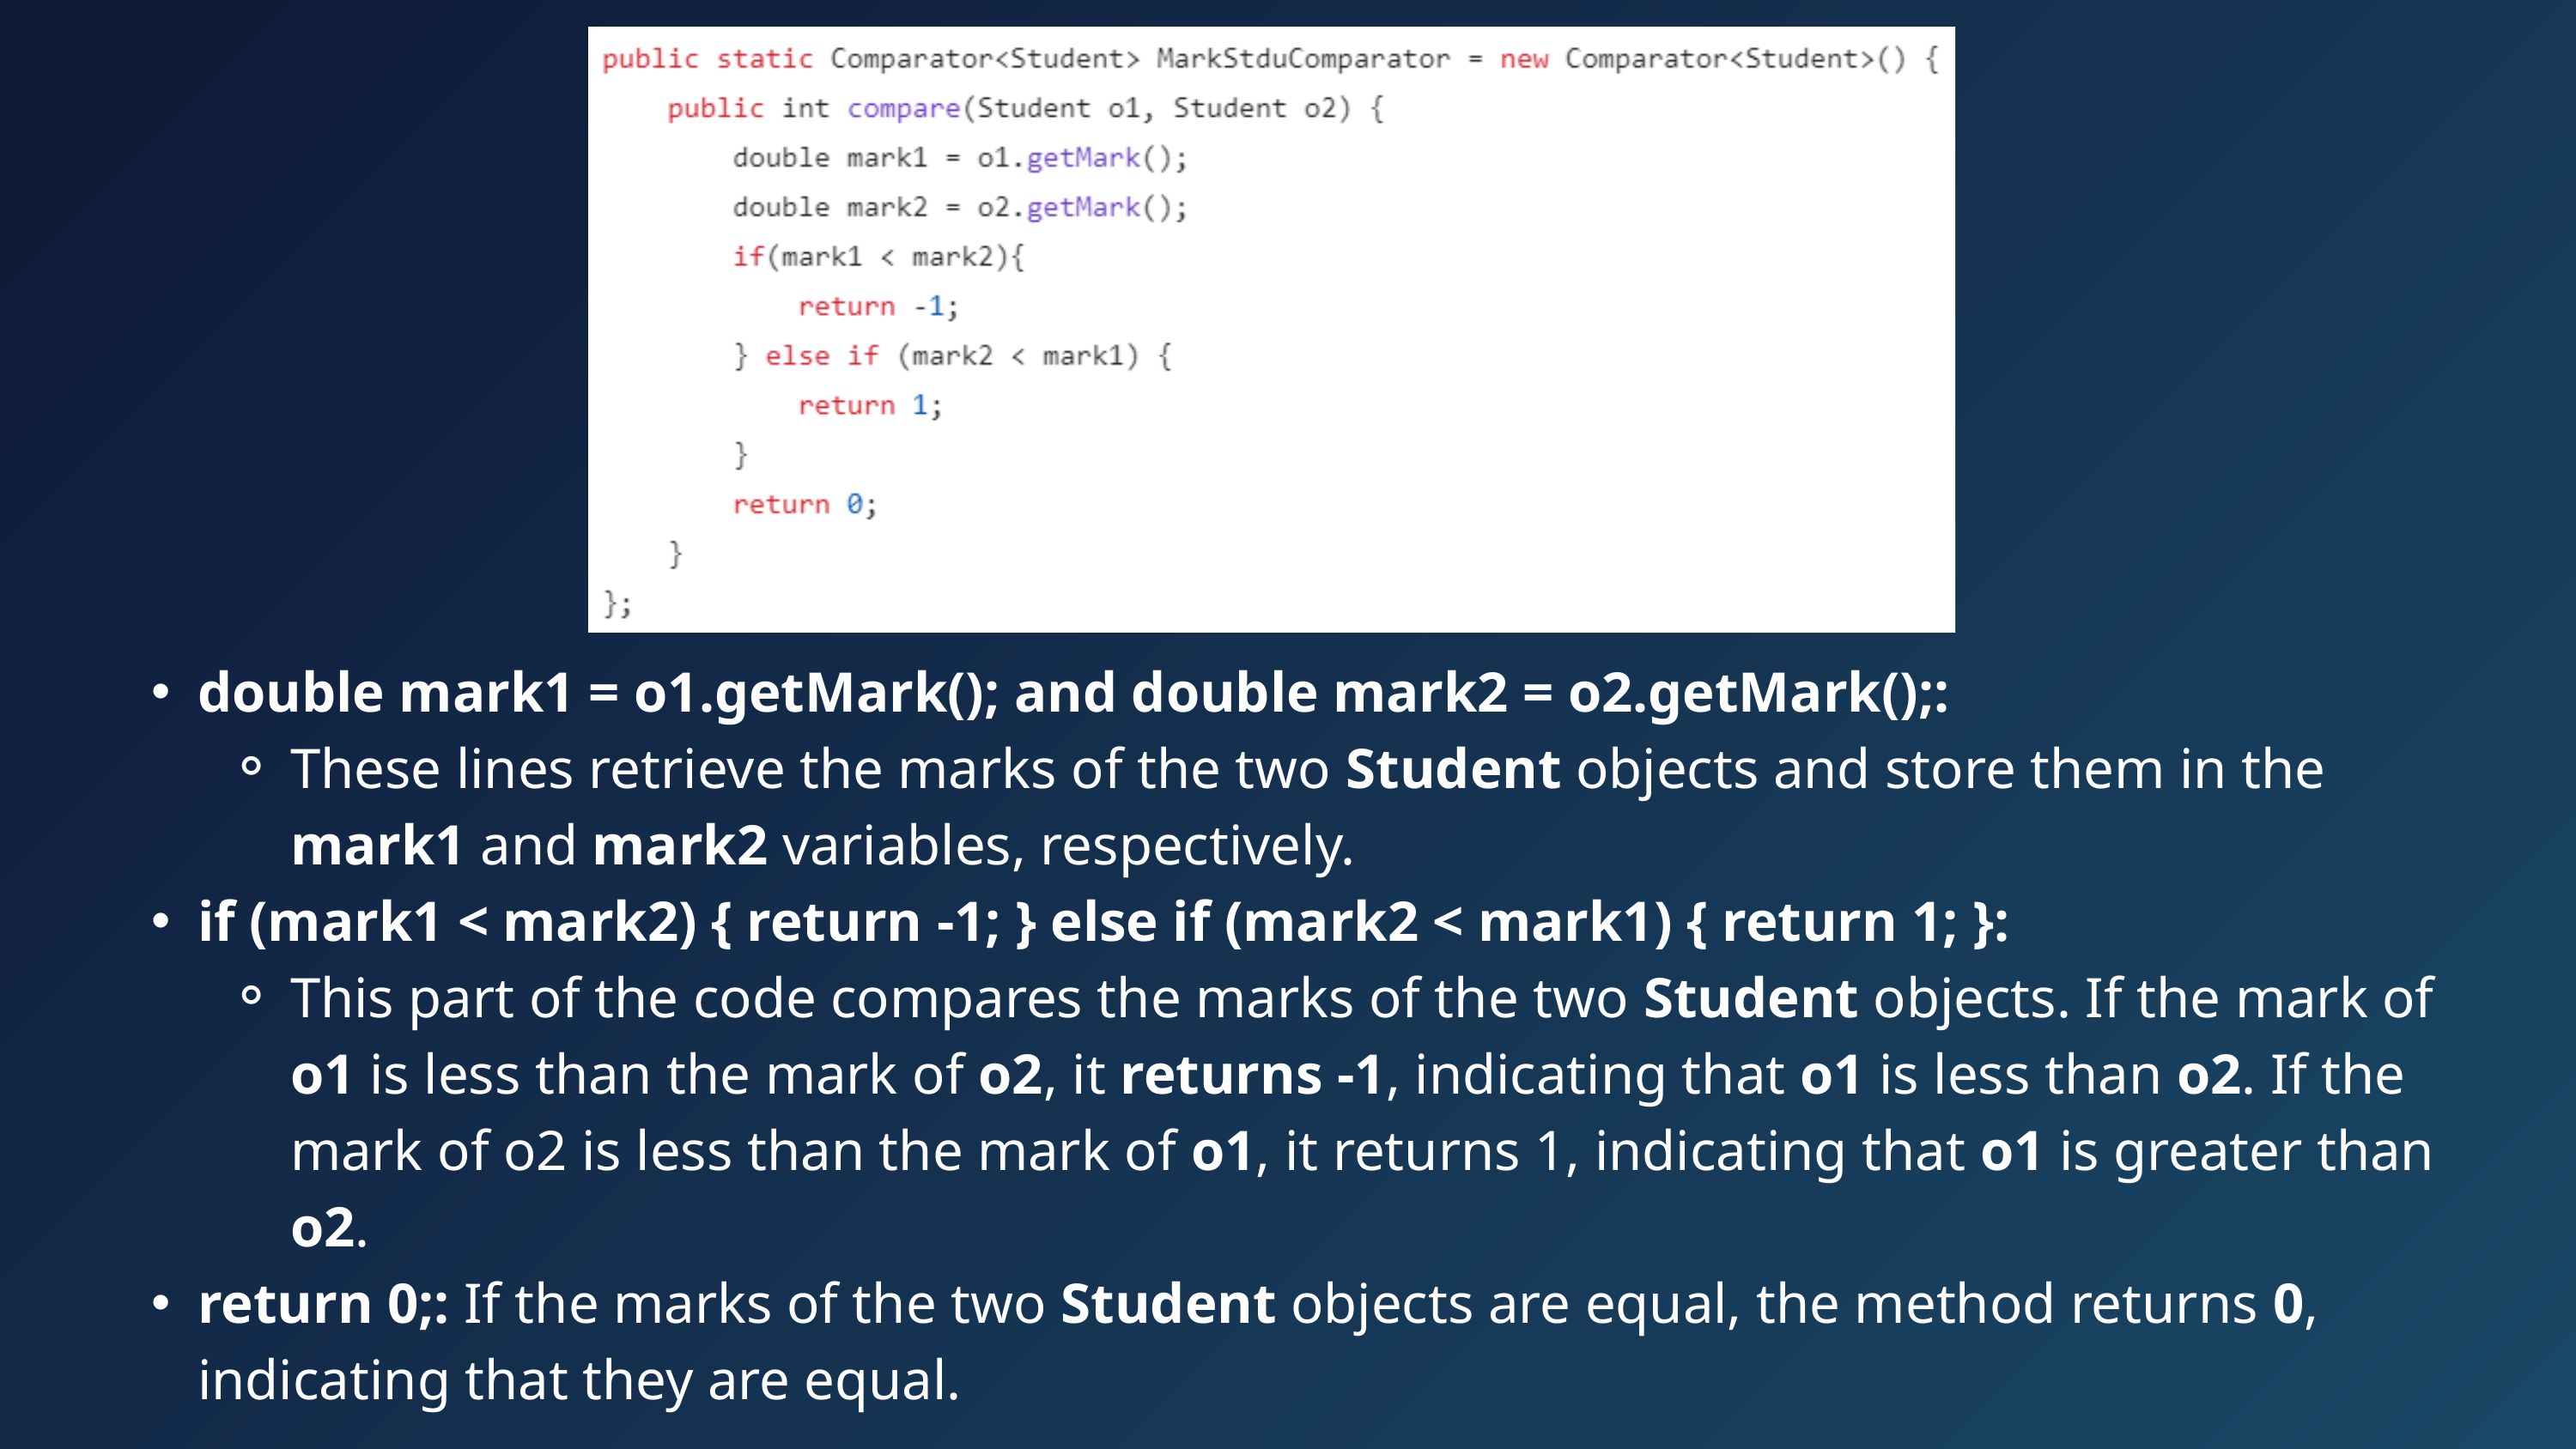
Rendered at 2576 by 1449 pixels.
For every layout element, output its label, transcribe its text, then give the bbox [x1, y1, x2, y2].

text_box [588, 27, 1956, 633]
text_box double mark1 = o1.getMark(); and double mark2 = o2.getMark();: These lines retrieve the marks of the two Student objects and store them in the mark1 and mark2 variables, respectively. if (mark1 < mark2) { return -1; } else if (mark2 < mark1) { return 1; }: This part of the code compares the marks of the two Student objects. If the mark of o1 is less than the mark of o2, it returns -1, indicating that o1 is less than o2. If the mark of o2 is less than the mark of o1, it returns 1, indicating that o1 is greater than o2. return 0;: If the marks of the two Student objects are equal, the method returns 0, indicating that they are equal. [105, 646, 2471, 1411]
